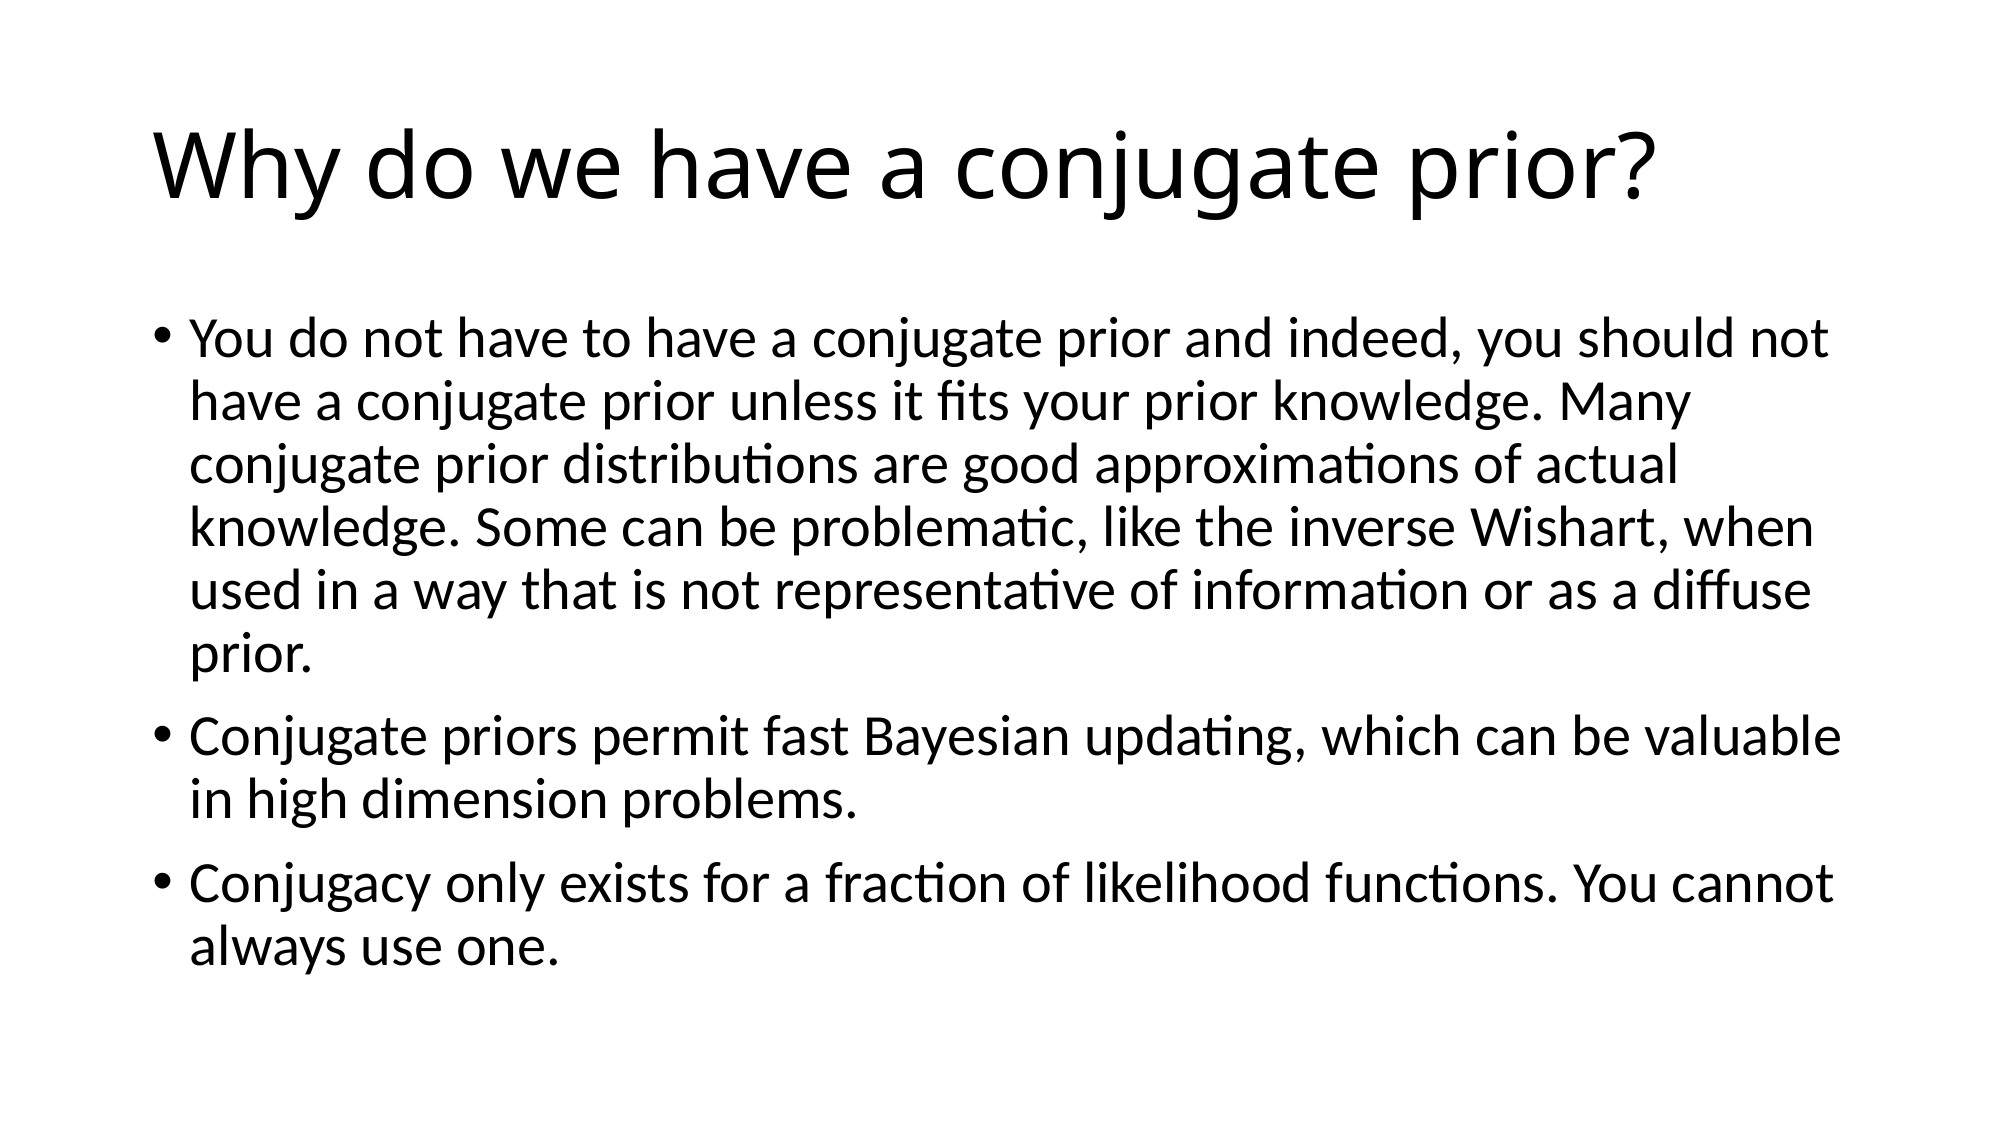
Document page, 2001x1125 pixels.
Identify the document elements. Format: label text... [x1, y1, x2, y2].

title Why do we have a conjugate prior? [137, 59, 1863, 278]
list You do not have to have a conjugate prior and indeed, you should not have a conjugate prior unless it fits your prior knowledge. Many conjugate prior distributions are good approximations of actual knowledge. Some can be problematic, like the inverse Wishart, when used in a way that is not representative of information or as a diffuse prior. Conjugate priors permit fast Bayesian updating, which can be valuable in high dimension problems. Conjugacy only exists for a fraction of likelihood functions. You cannot always use one. [137, 299, 1863, 1014]
